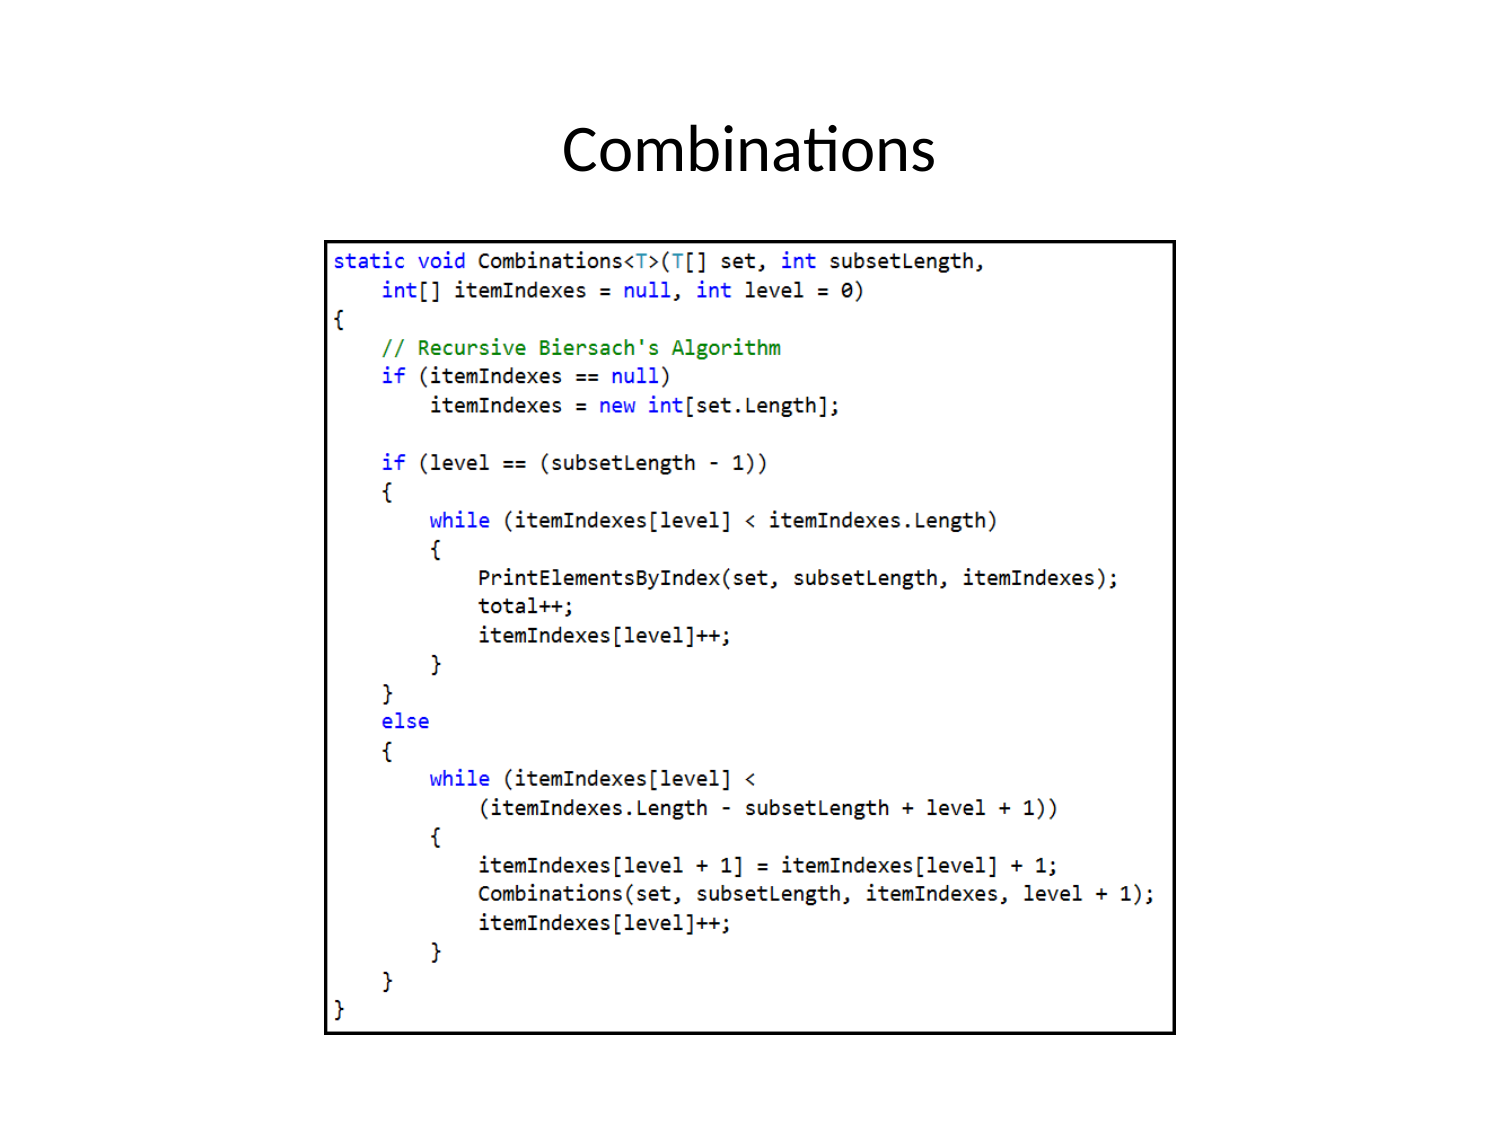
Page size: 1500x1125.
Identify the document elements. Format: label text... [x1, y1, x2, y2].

title Combinations [103, 59, 1397, 241]
picture [324, 240, 1176, 1035]
